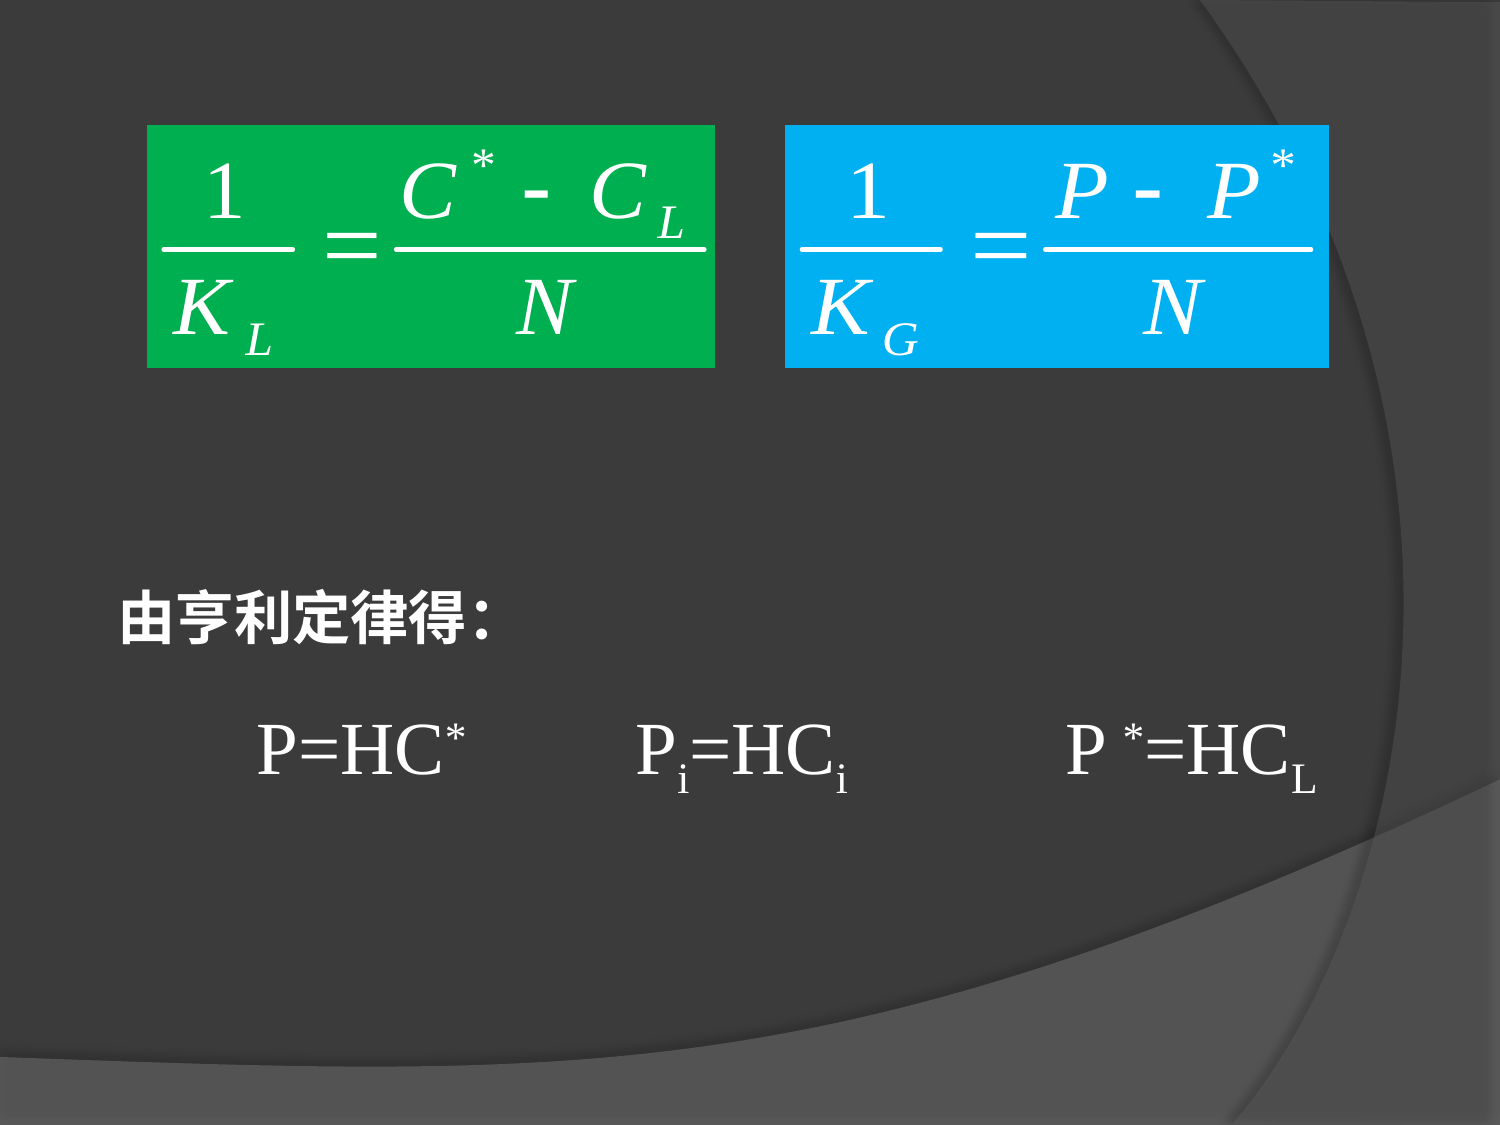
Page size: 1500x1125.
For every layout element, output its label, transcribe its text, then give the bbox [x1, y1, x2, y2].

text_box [785, 125, 1329, 369]
text_box P=HC* Pi=HCi P *=HCL [242, 692, 1424, 810]
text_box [147, 125, 715, 369]
text_box 由亨利定律得： [29, 574, 614, 659]
